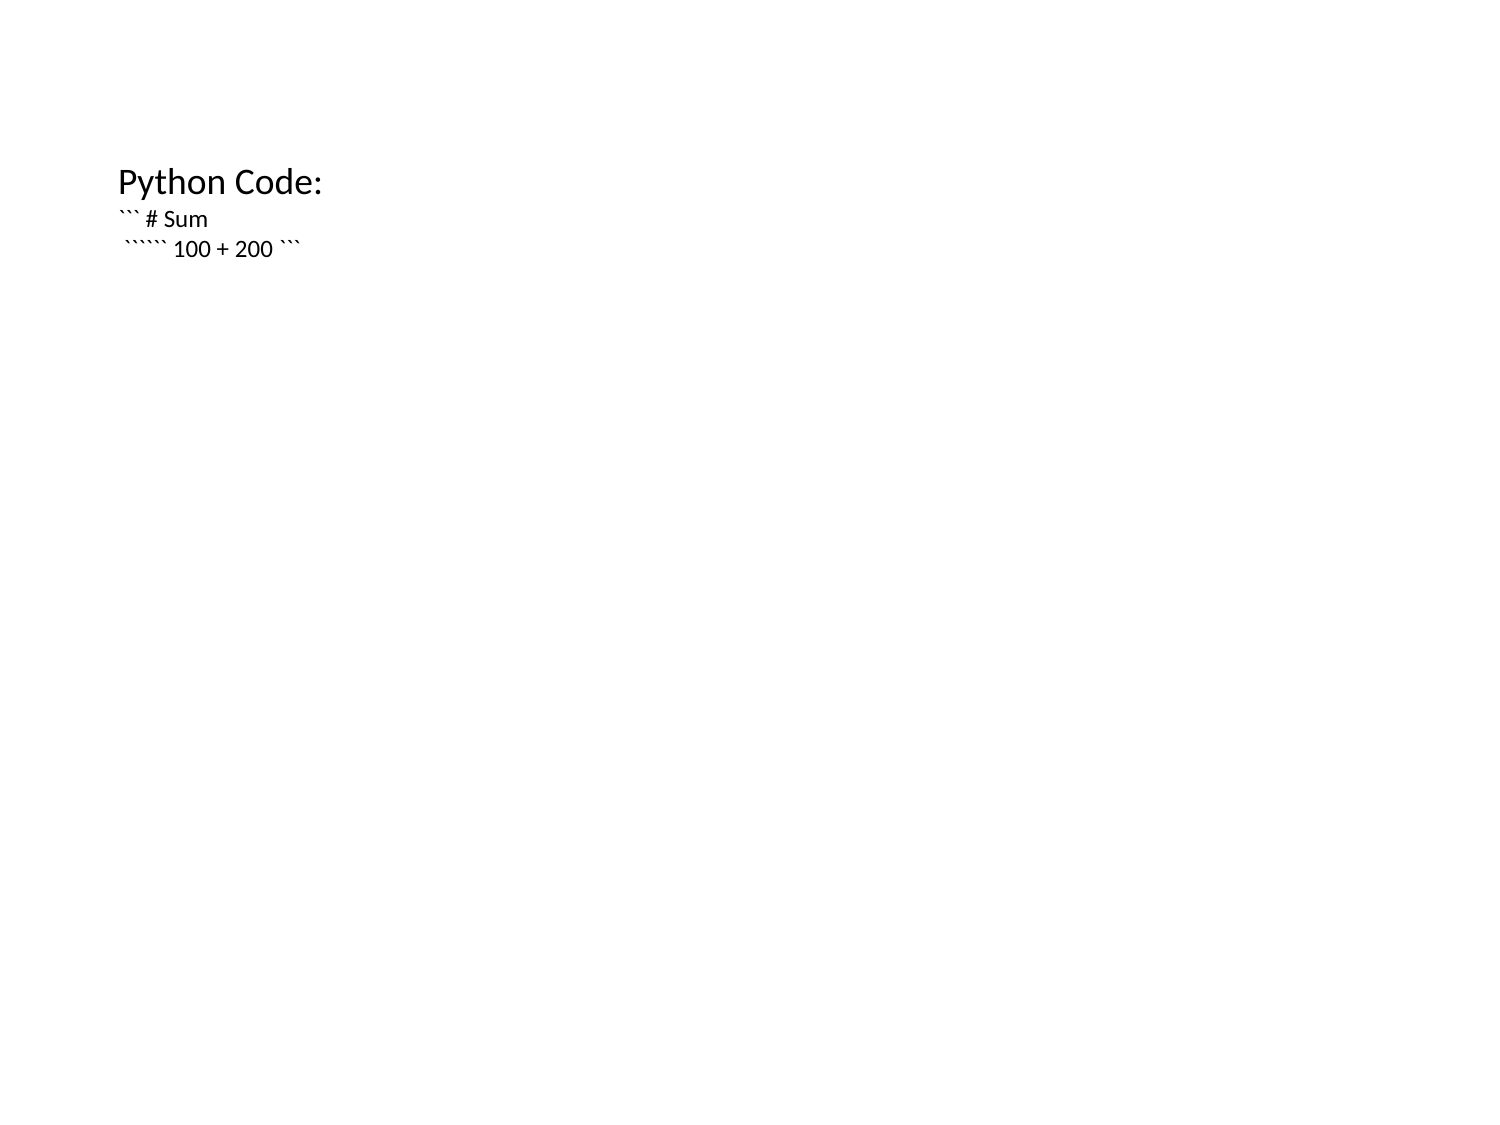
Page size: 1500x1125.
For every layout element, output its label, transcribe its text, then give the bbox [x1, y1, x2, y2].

text_box Python Code: ``` # Sum `````` 100 + 200 ``` [103, 149, 347, 300]
